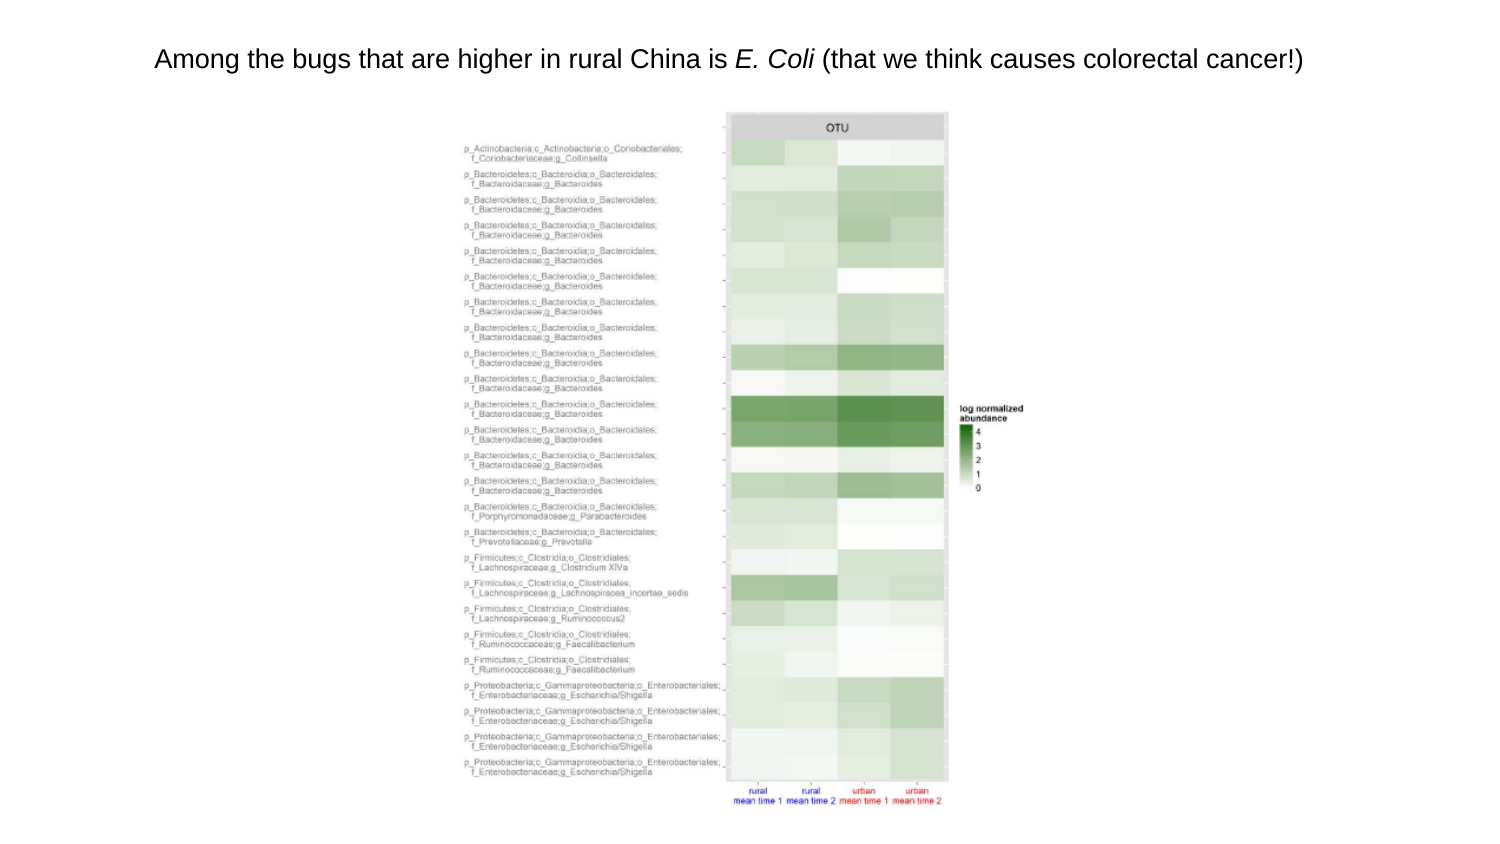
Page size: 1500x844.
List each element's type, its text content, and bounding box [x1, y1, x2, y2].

picture [449, 71, 1044, 828]
text_box Among the bugs that are higher in rural China is E. Coli (that we think causes colorectal cancer!) [139, 34, 1319, 82]
